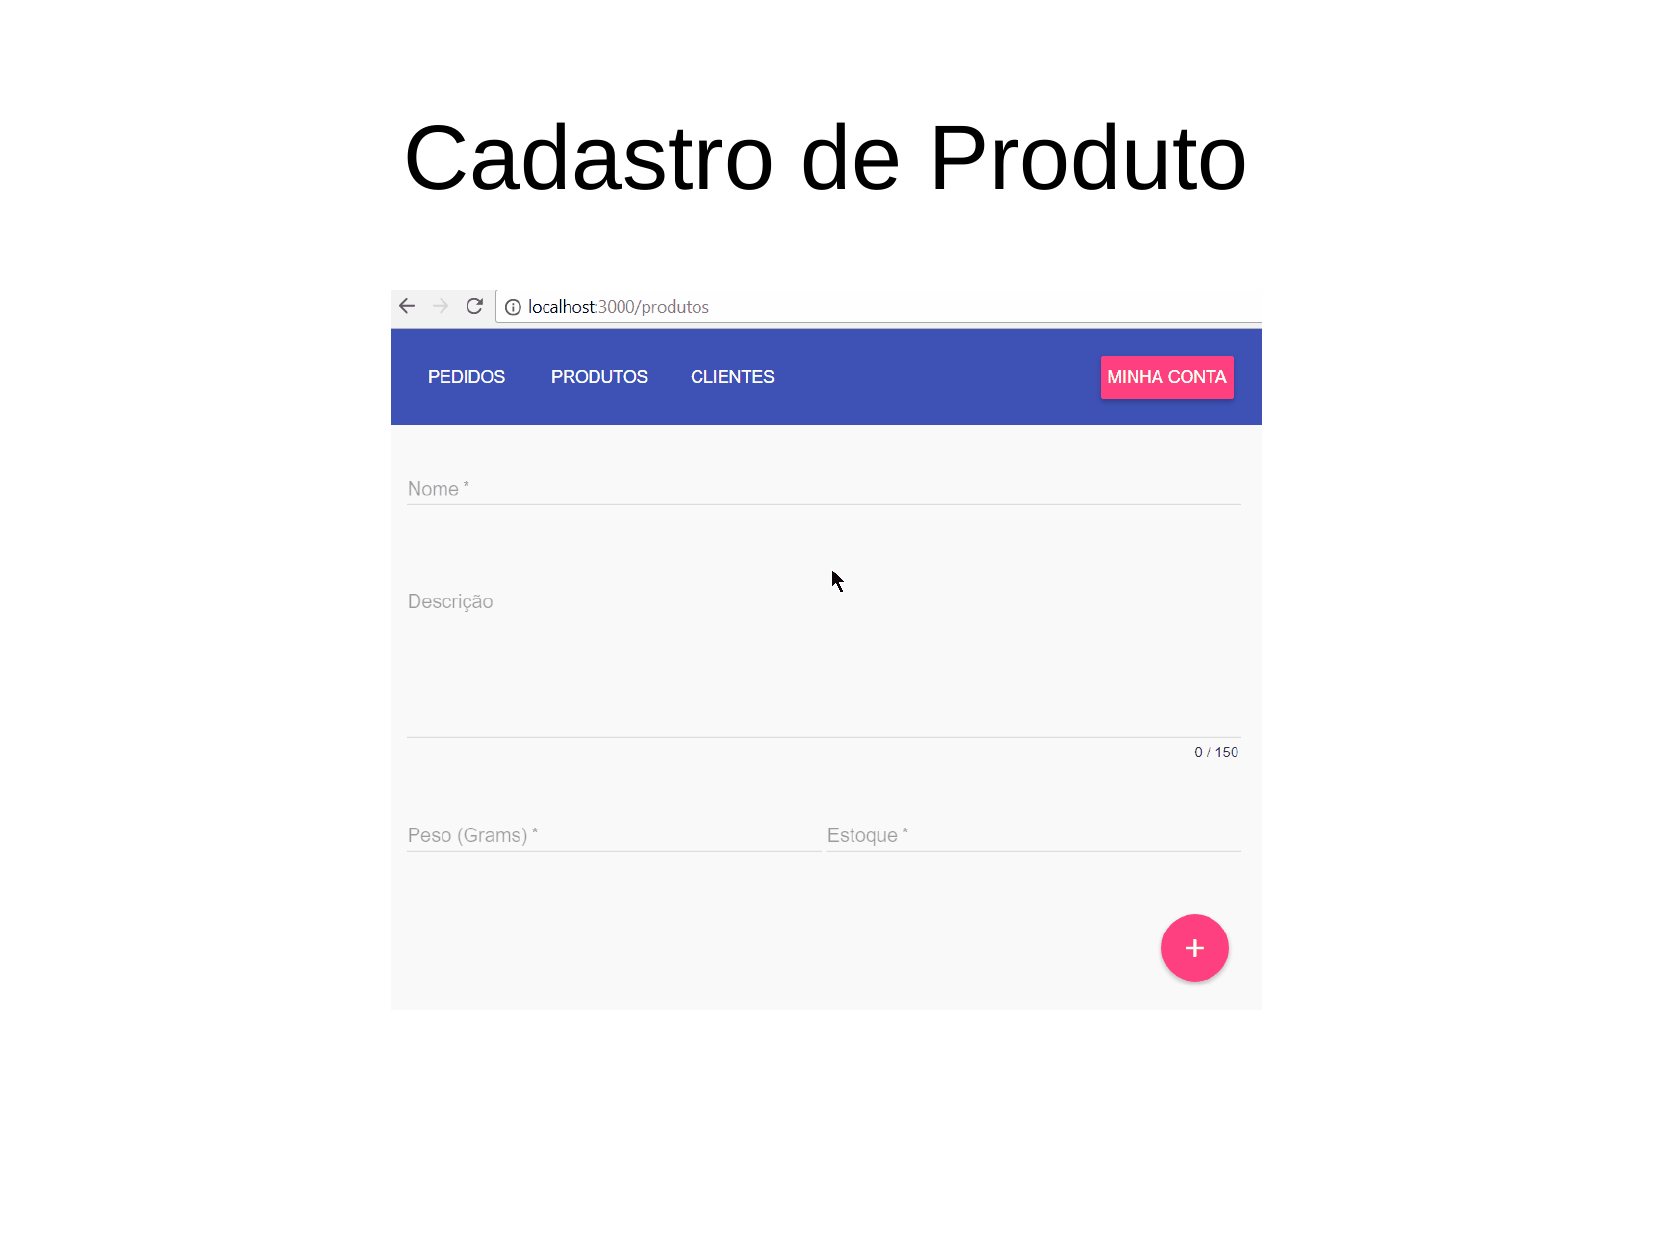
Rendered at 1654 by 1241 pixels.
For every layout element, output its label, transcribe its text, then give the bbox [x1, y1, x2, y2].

text_box Cadastro de Produto [82, 49, 1571, 257]
picture [391, 289, 1262, 1010]
